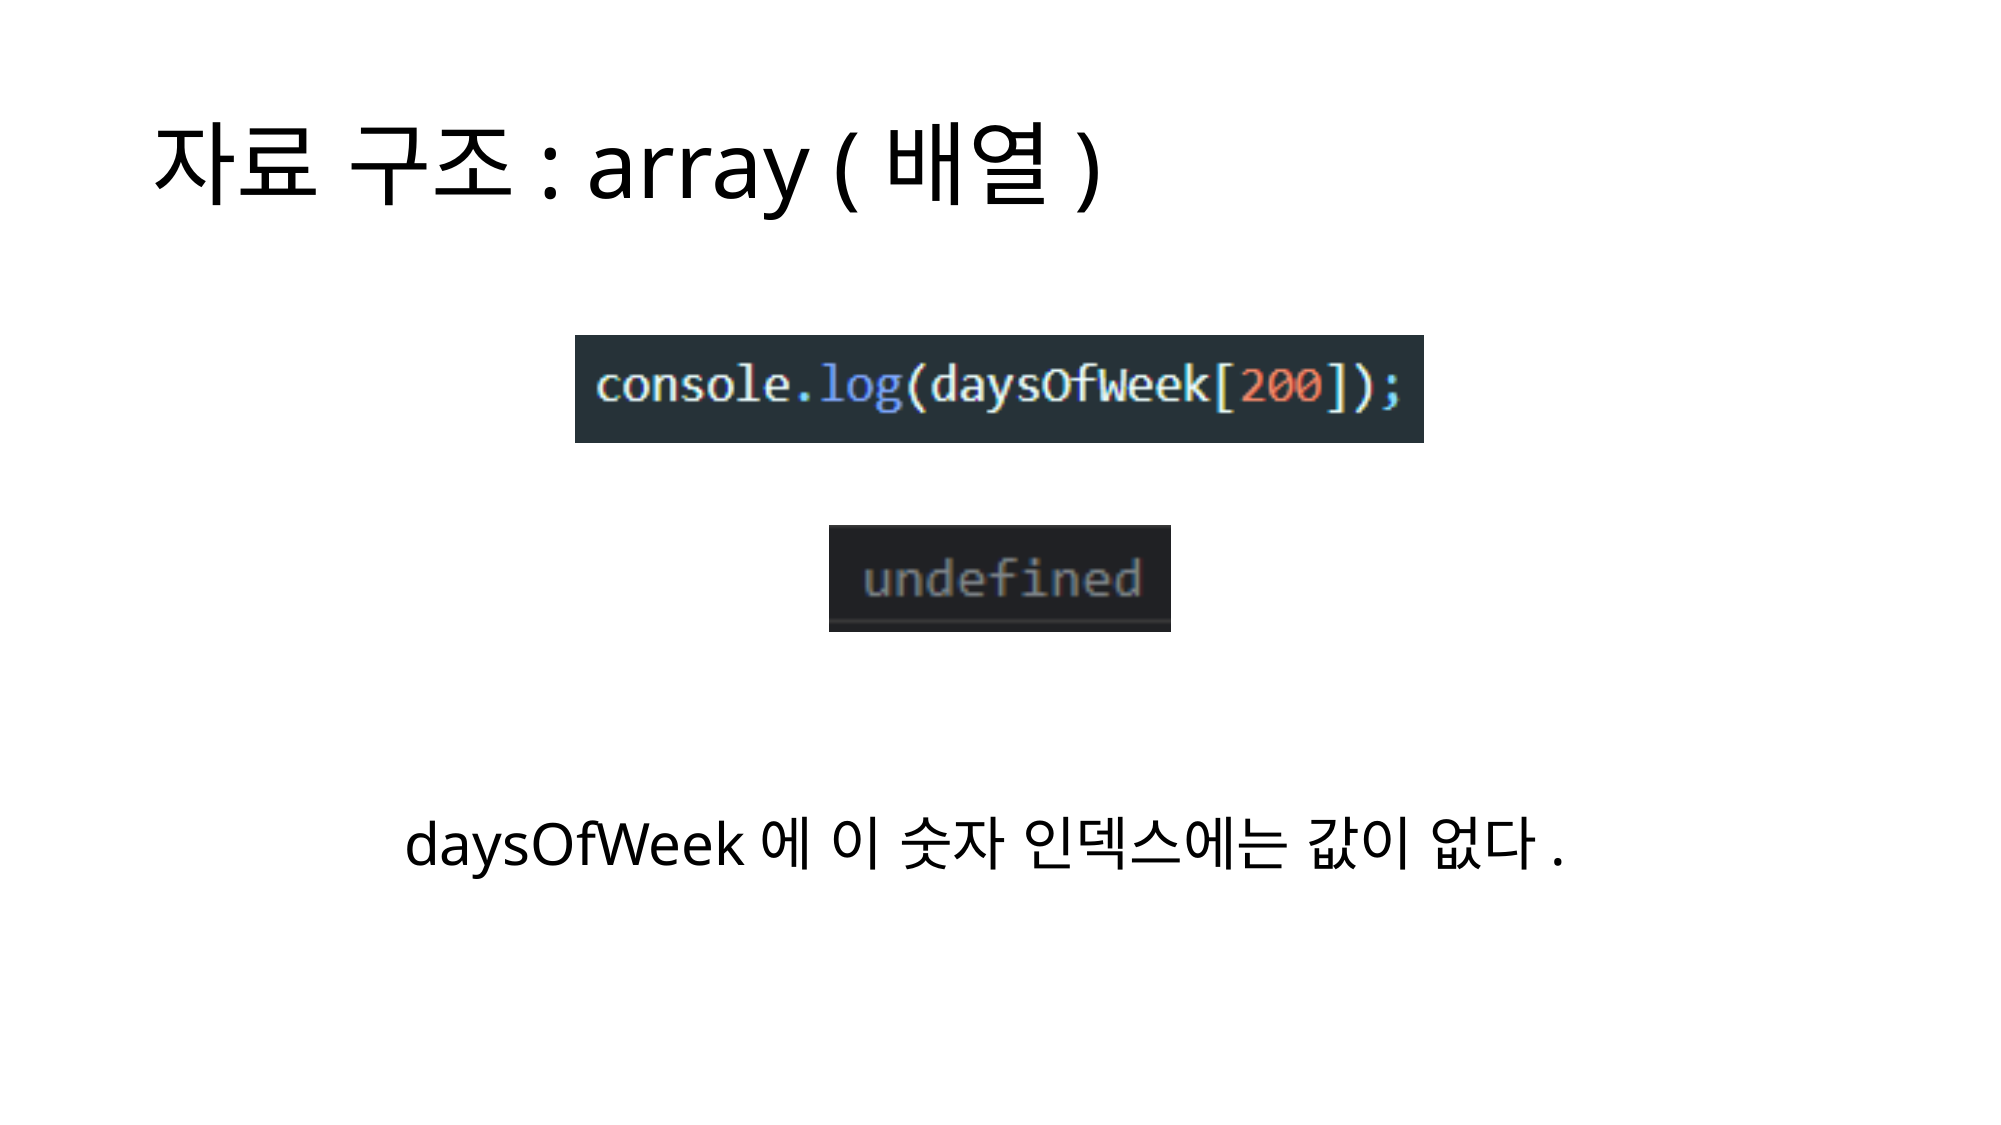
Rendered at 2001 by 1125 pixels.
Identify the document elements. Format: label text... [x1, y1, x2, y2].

text_box daysOfWeek에 이 숫자 인덱스에는 값이 없다. [389, 799, 1611, 885]
title 자료 구조: array (배열) [137, 59, 1863, 278]
picture [575, 335, 1425, 443]
picture [829, 525, 1171, 632]
